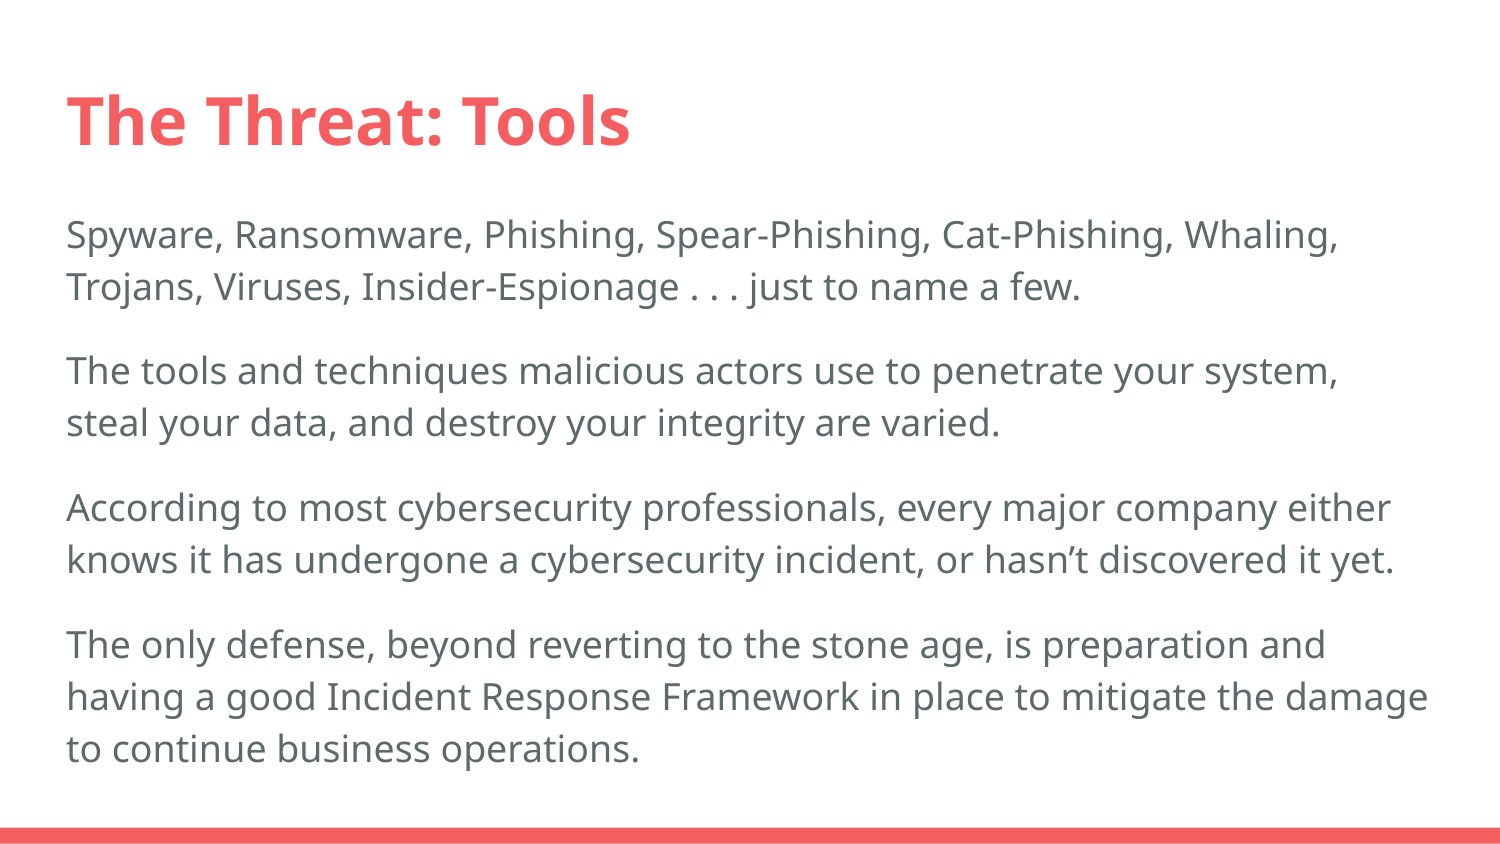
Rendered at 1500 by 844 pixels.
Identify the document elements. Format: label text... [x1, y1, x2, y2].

list Spyware, Ransomware, Phishing, Spear-Phishing, Cat-Phishing, Whaling, Trojans, Viruses, Insider-Espionage . . . just to name a few. The tools and techniques malicious actors use to penetrate your system, steal your data, and destroy your integrity are varied. According to most cybersecurity professionals, every major company either knows it has undergone a cybersecurity incident, or hasn’t discovered it yet. The only defense, beyond reverting to the stone age, is preparation and having a good Incident Response Framework in place to mitigate the damage to continue business operations. [51, 189, 1449, 750]
title The Threat: Tools [51, 64, 1449, 167]
